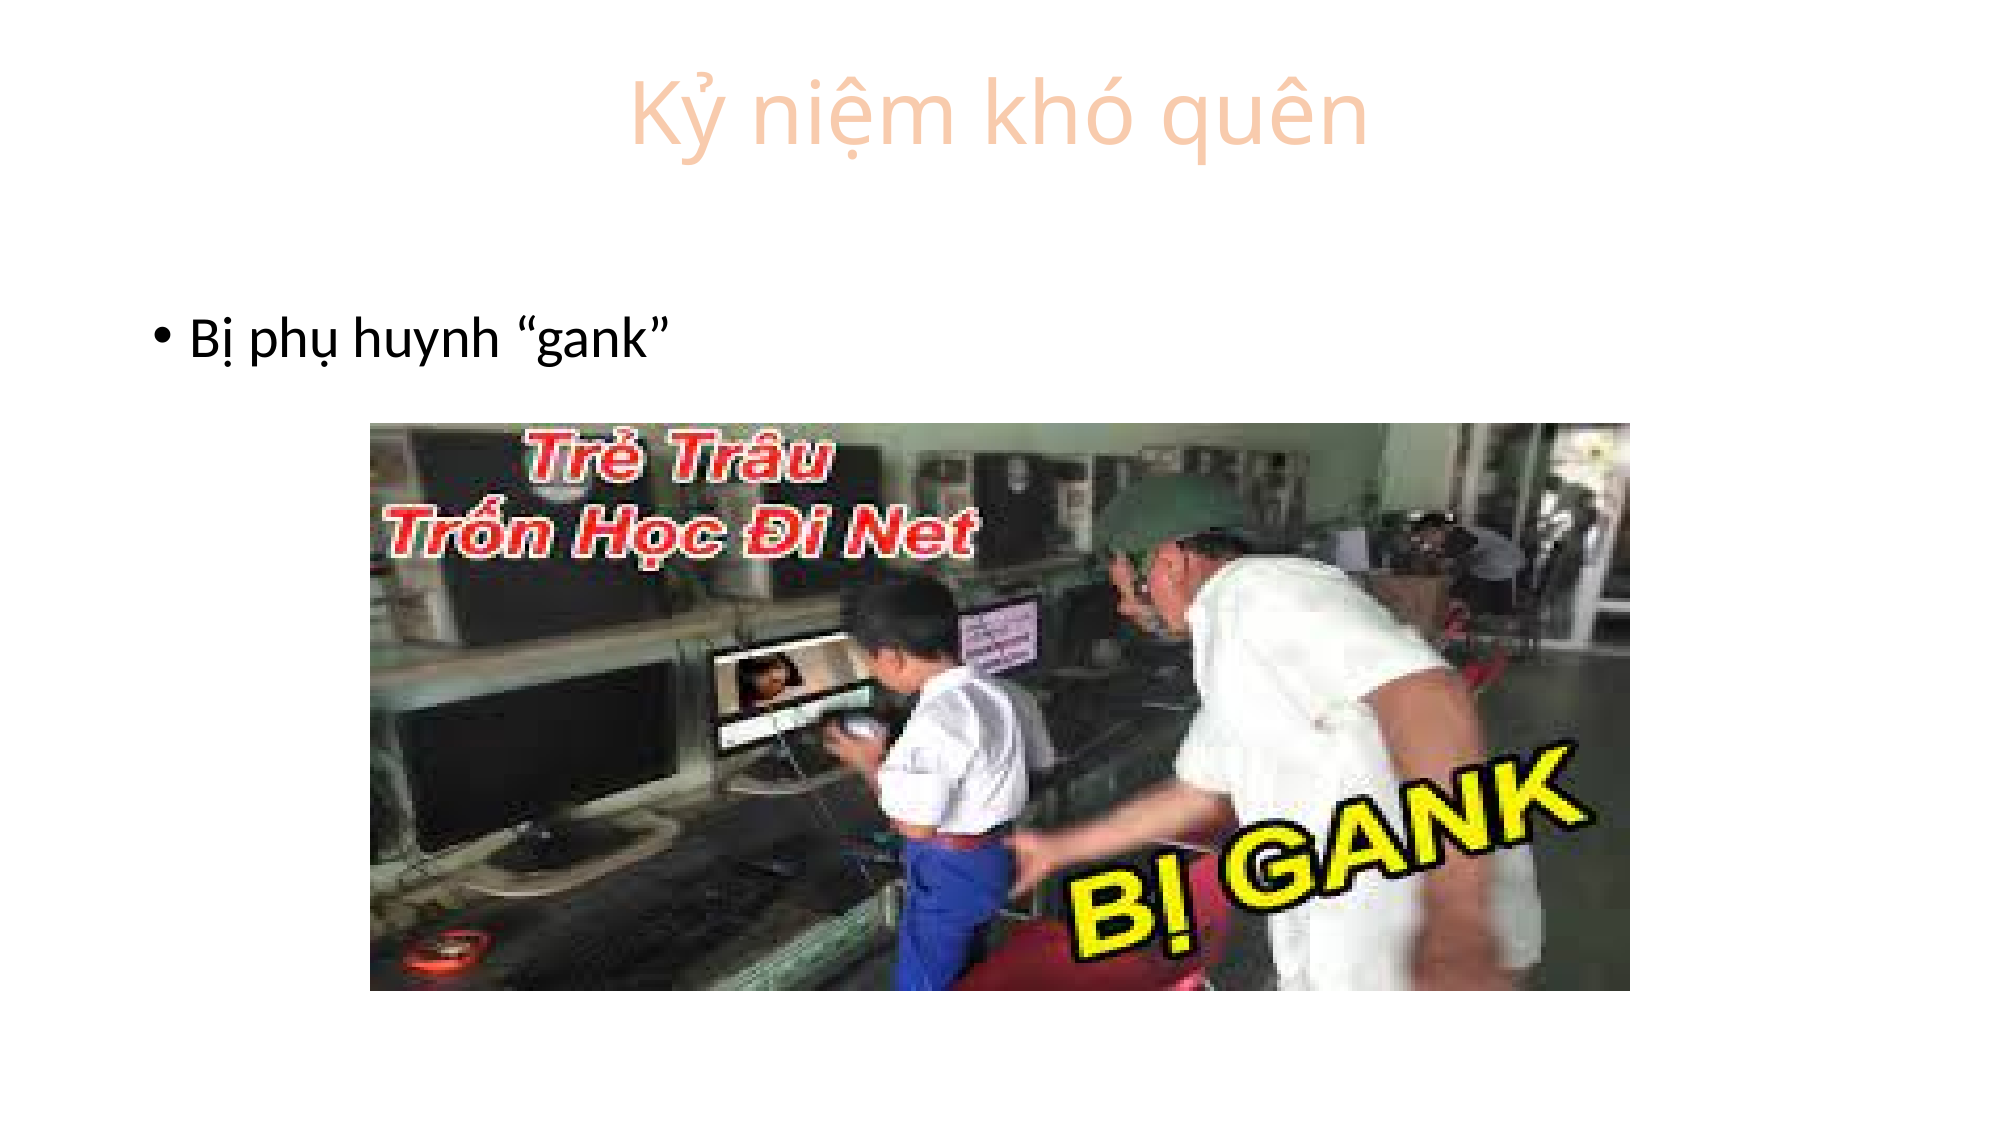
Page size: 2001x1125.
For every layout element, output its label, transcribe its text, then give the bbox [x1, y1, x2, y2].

list Bị phụ huynh “gank” [137, 299, 988, 1014]
title Kỷ niệm khó quên [137, 59, 1863, 278]
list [370, 423, 1630, 991]
